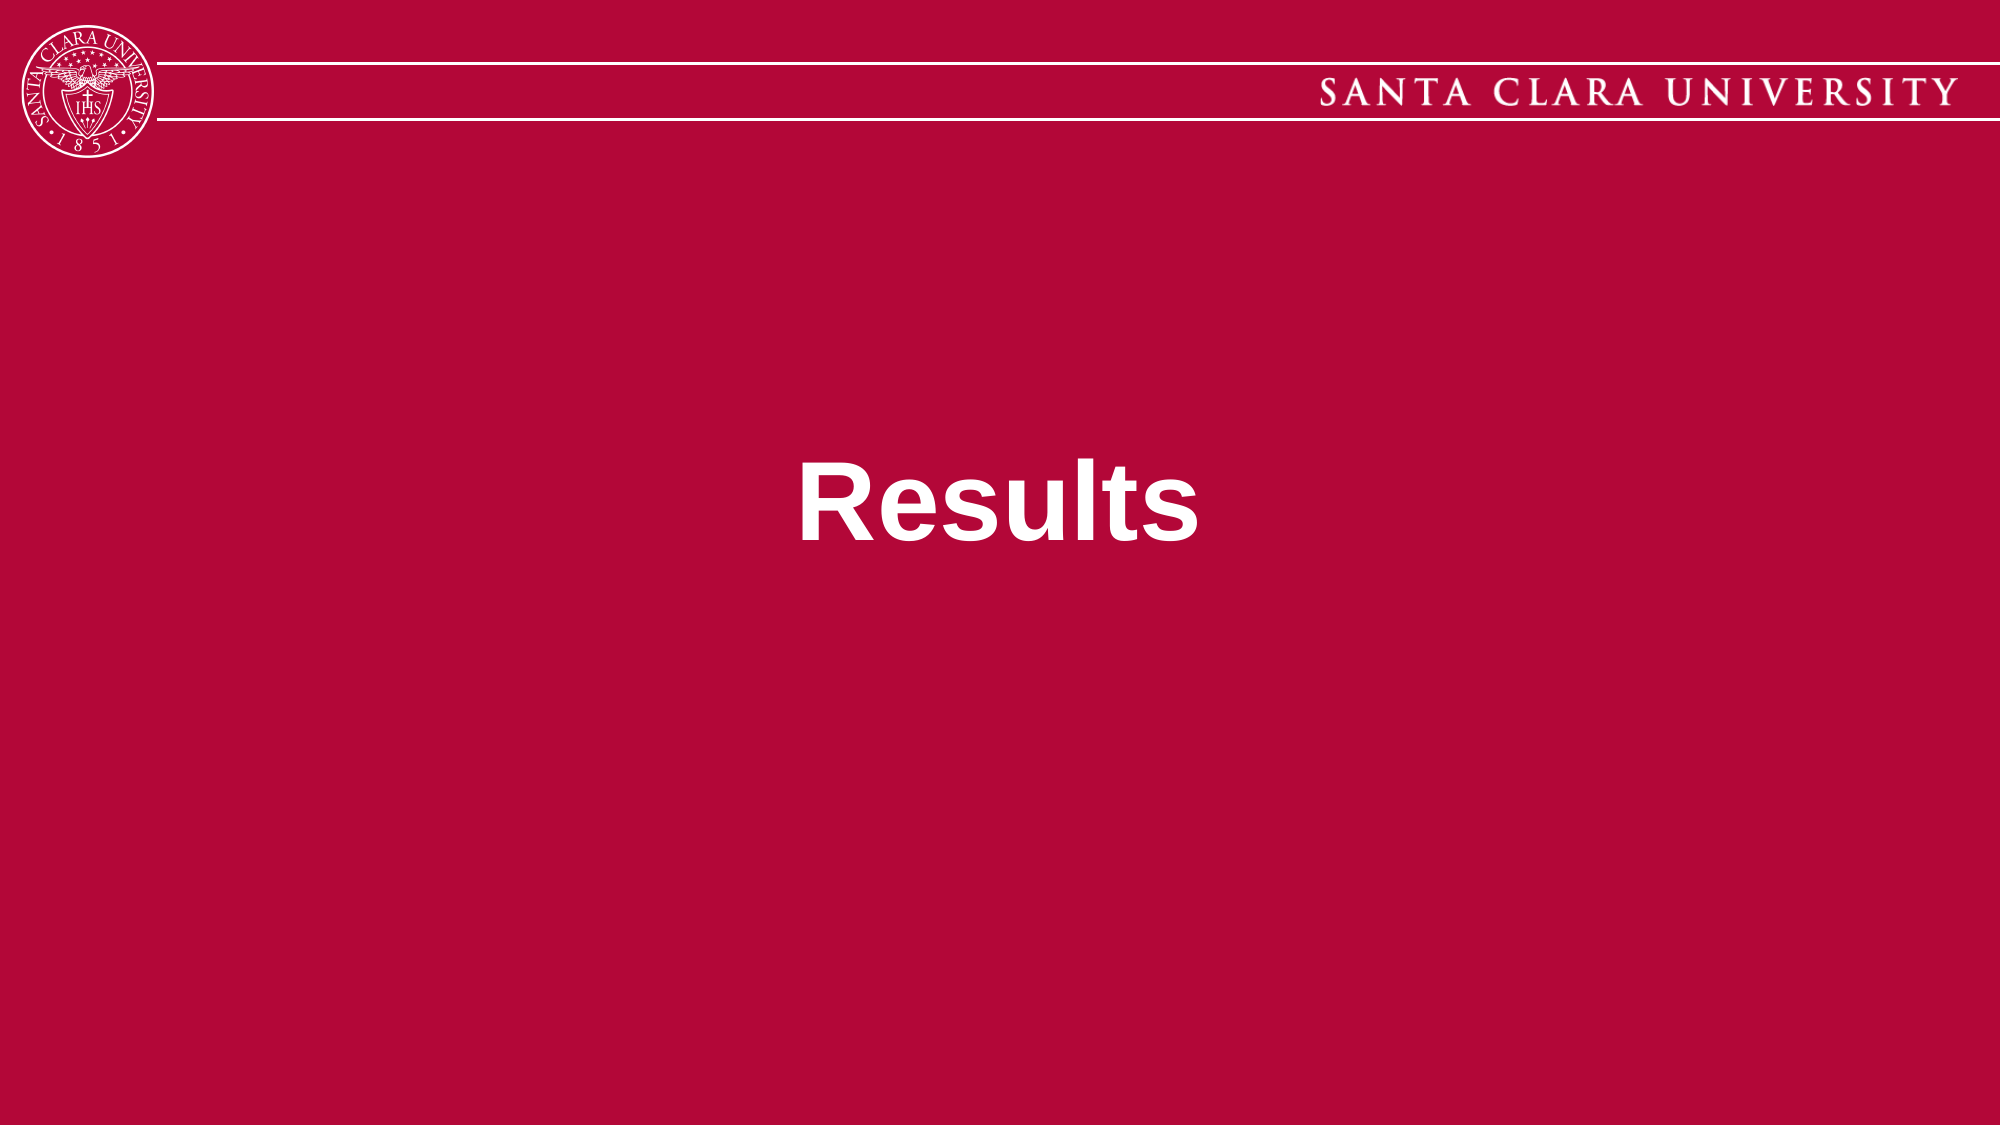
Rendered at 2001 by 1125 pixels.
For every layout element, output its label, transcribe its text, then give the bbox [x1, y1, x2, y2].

picture [1320, 77, 1958, 106]
picture [21, 25, 154, 158]
title Results [136, 301, 1862, 706]
